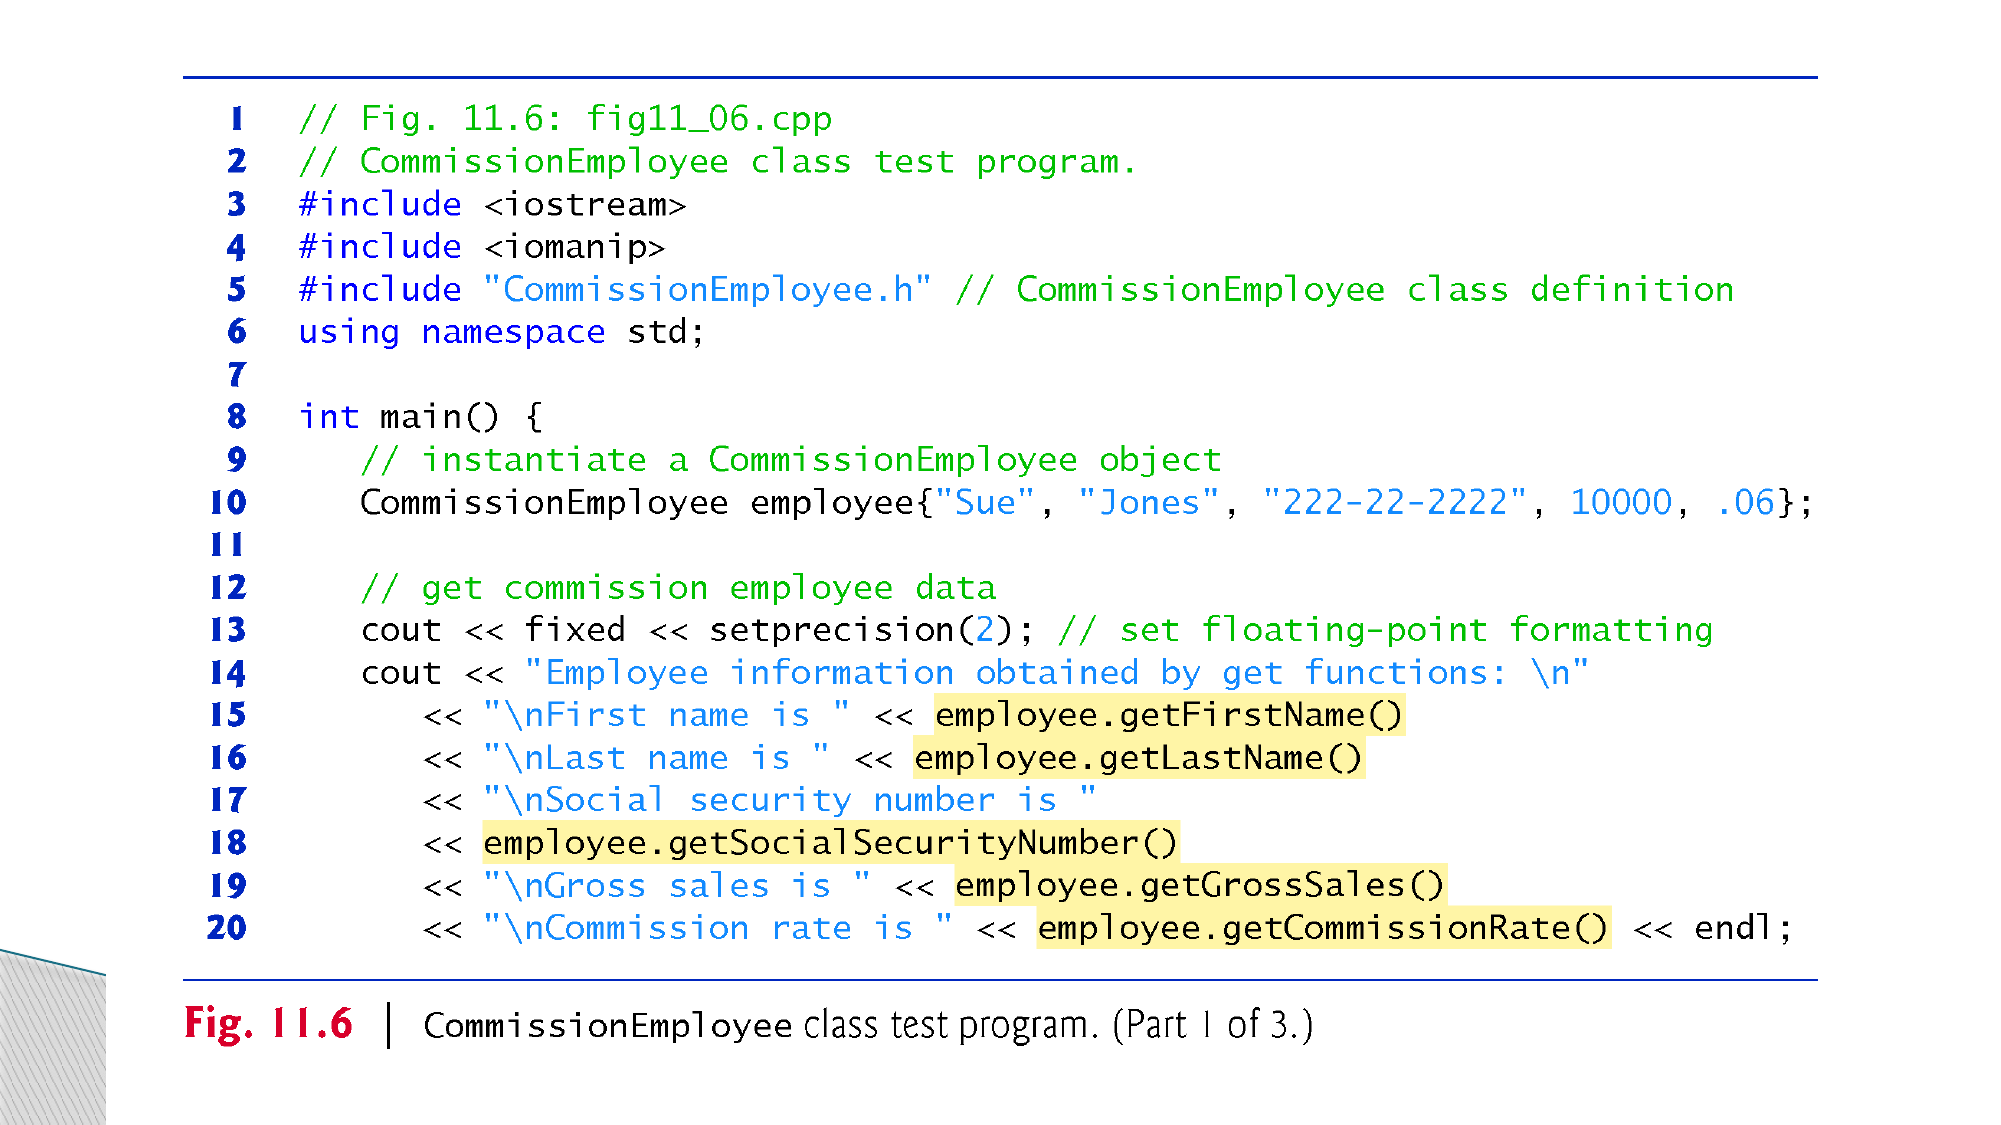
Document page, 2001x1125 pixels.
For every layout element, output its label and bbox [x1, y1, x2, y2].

picture [105, 0, 1894, 1125]
